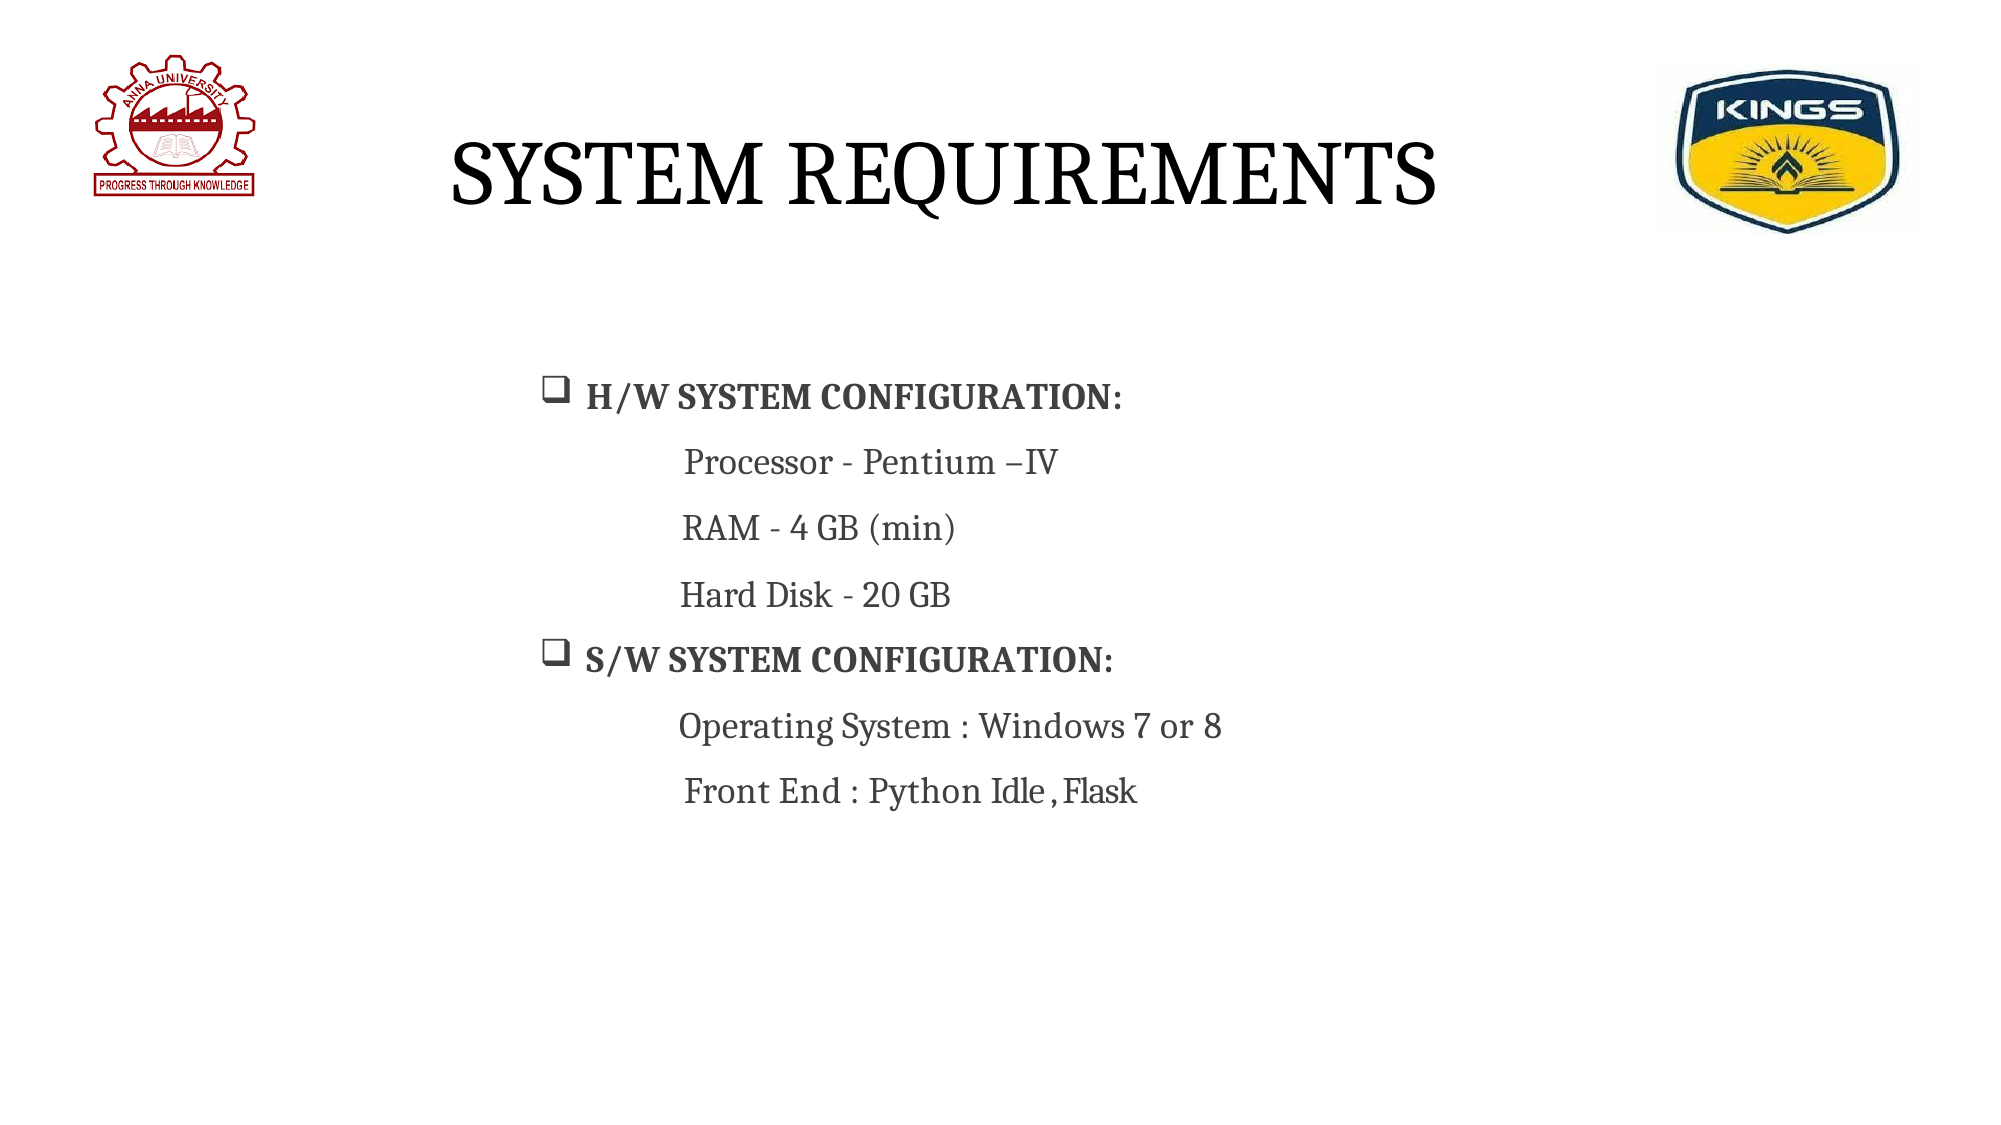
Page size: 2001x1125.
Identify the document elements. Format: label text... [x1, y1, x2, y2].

picture [37, 37, 313, 213]
title SYSTEM REQUIREMENTS [362, 71, 1525, 262]
picture [1655, 62, 1919, 235]
text_box H/W SYSTEM CONFIGURATION: Processor - Pentium –IV RAM - 4 GB (min) Hard Disk - 20 GB S/W SYSTEM CONFIGURATION: Operating System : Windows 7 or 8 Front End : Python Idle , Flask [537, 349, 1400, 812]
